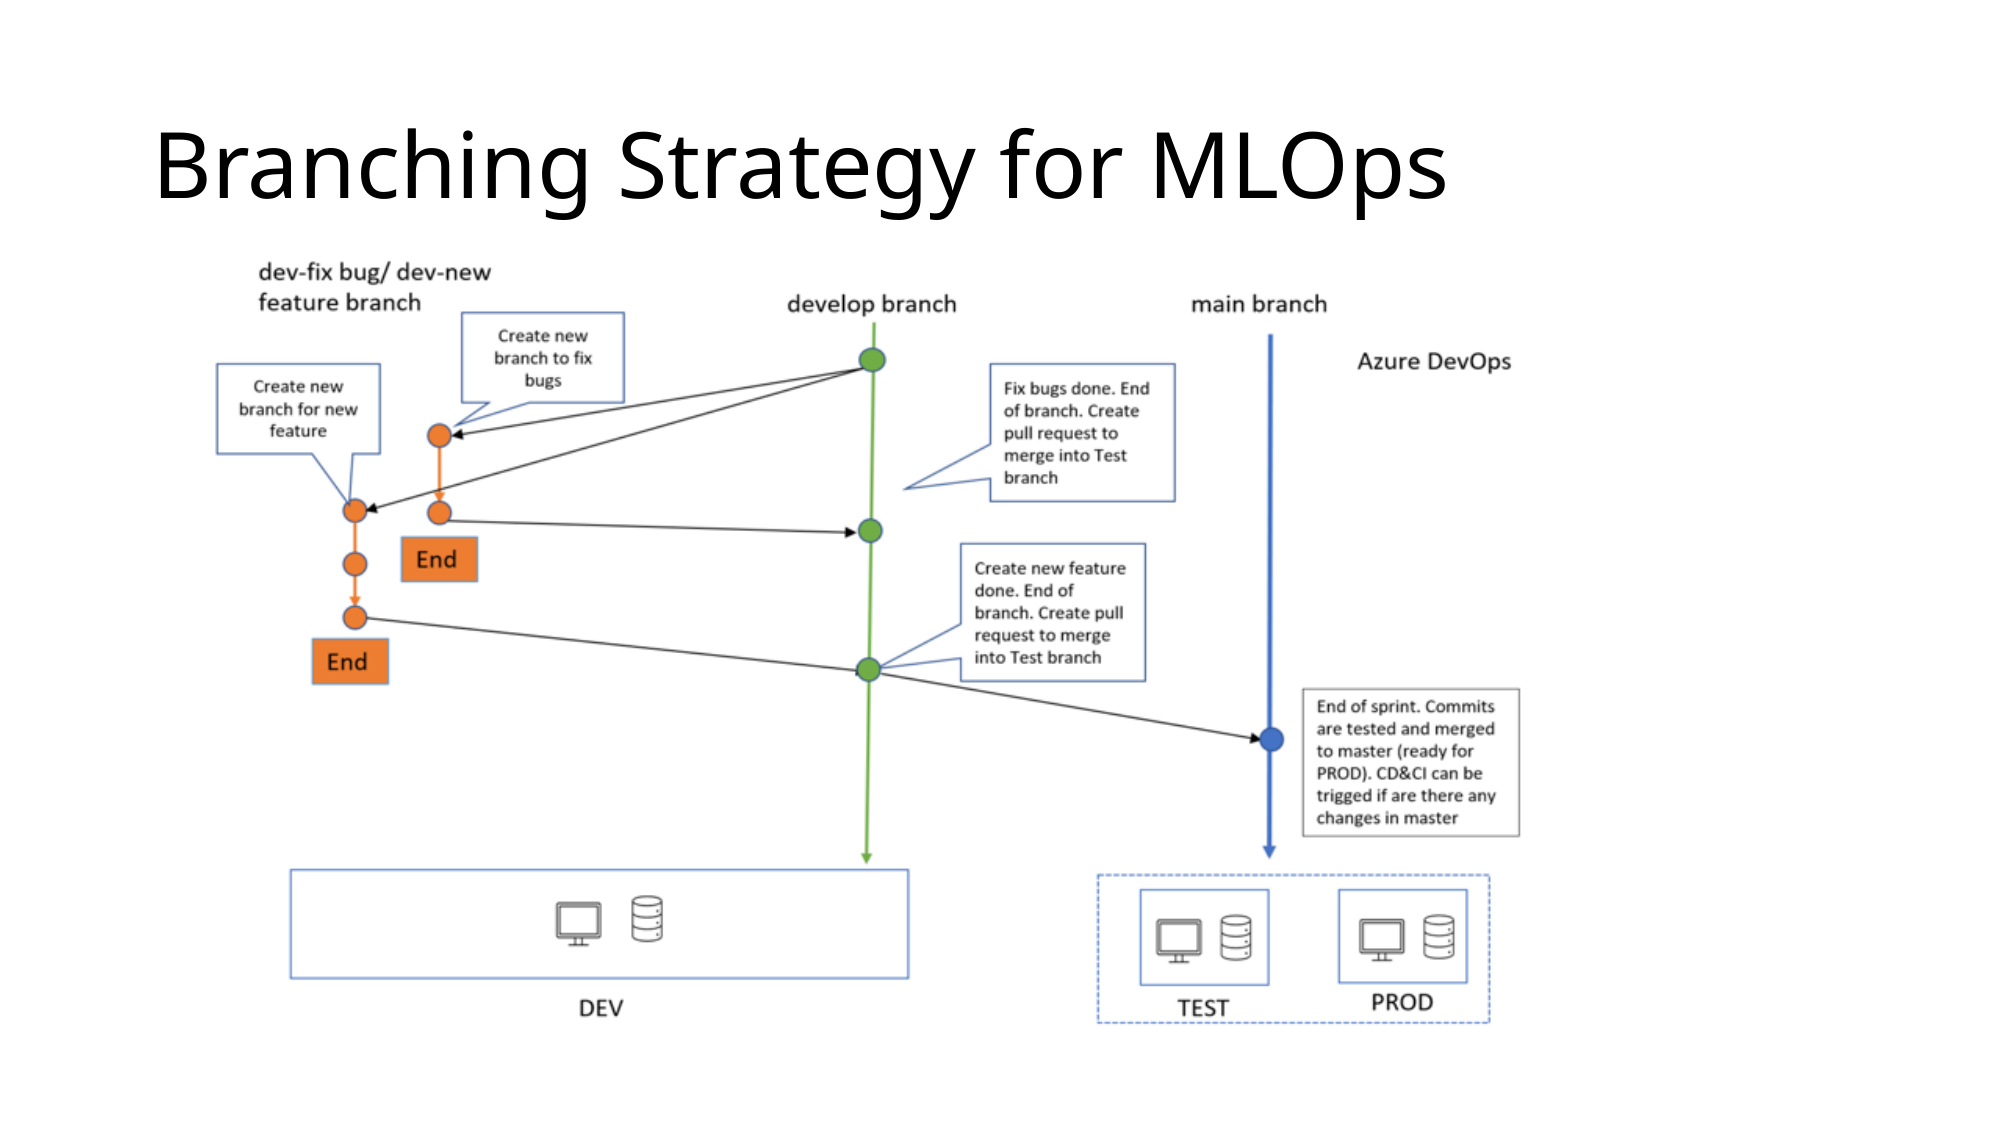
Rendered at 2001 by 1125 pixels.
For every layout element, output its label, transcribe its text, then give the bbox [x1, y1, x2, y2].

picture [117, 232, 1558, 1038]
title Branching Strategy for MLOps [137, 59, 1863, 278]
